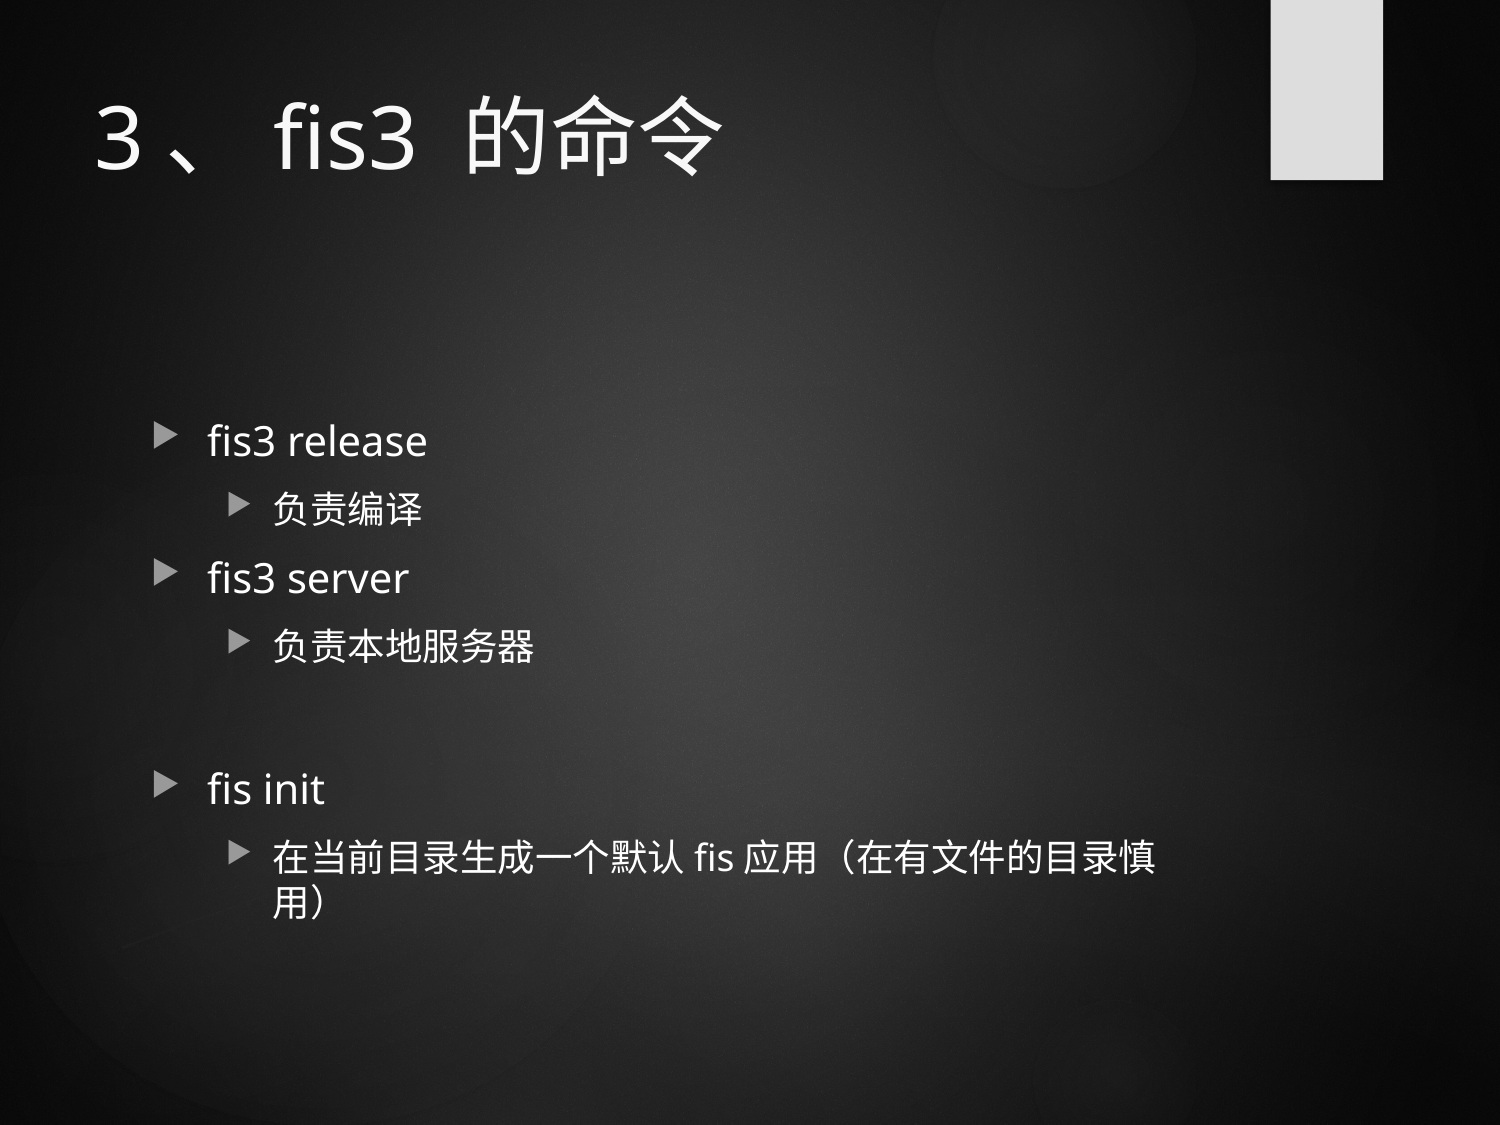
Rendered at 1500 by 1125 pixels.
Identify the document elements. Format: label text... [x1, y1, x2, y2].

list fis3 release 负责编译 fis3 server 负责本地服务器 fis init 在当前目录生成一个默认fis应用（在有文件的目录慎用） [135, 336, 1237, 1025]
title 3、fis3 的命令 [79, 74, 1237, 304]
